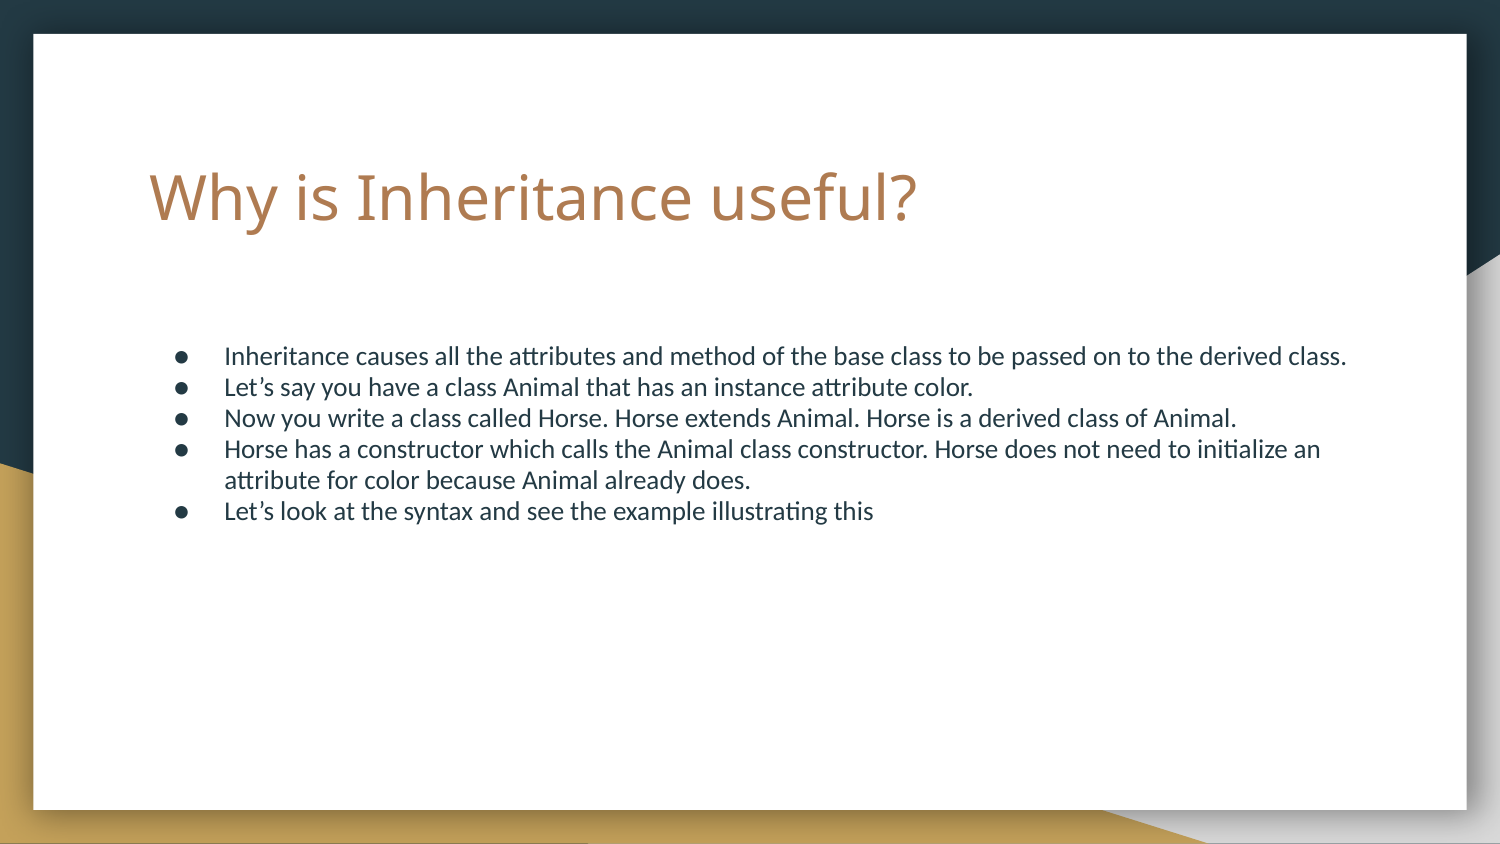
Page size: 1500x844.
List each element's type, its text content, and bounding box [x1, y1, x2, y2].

list Inheritance causes all the attributes and method of the base class to be passed on to the derived class. Let’s say you have a class Animal that has an instance attribute color. Now you write a class called Horse. Horse extends Animal. Horse is a derived class of Animal. Horse has a constructor which calls the Animal class constructor. Horse does not need to initialize an attribute for color because Animal already does. Let’s look at the syntax and see the example illustrating this [134, 326, 1366, 729]
title Why is Inheritance useful? [134, 138, 1366, 296]
